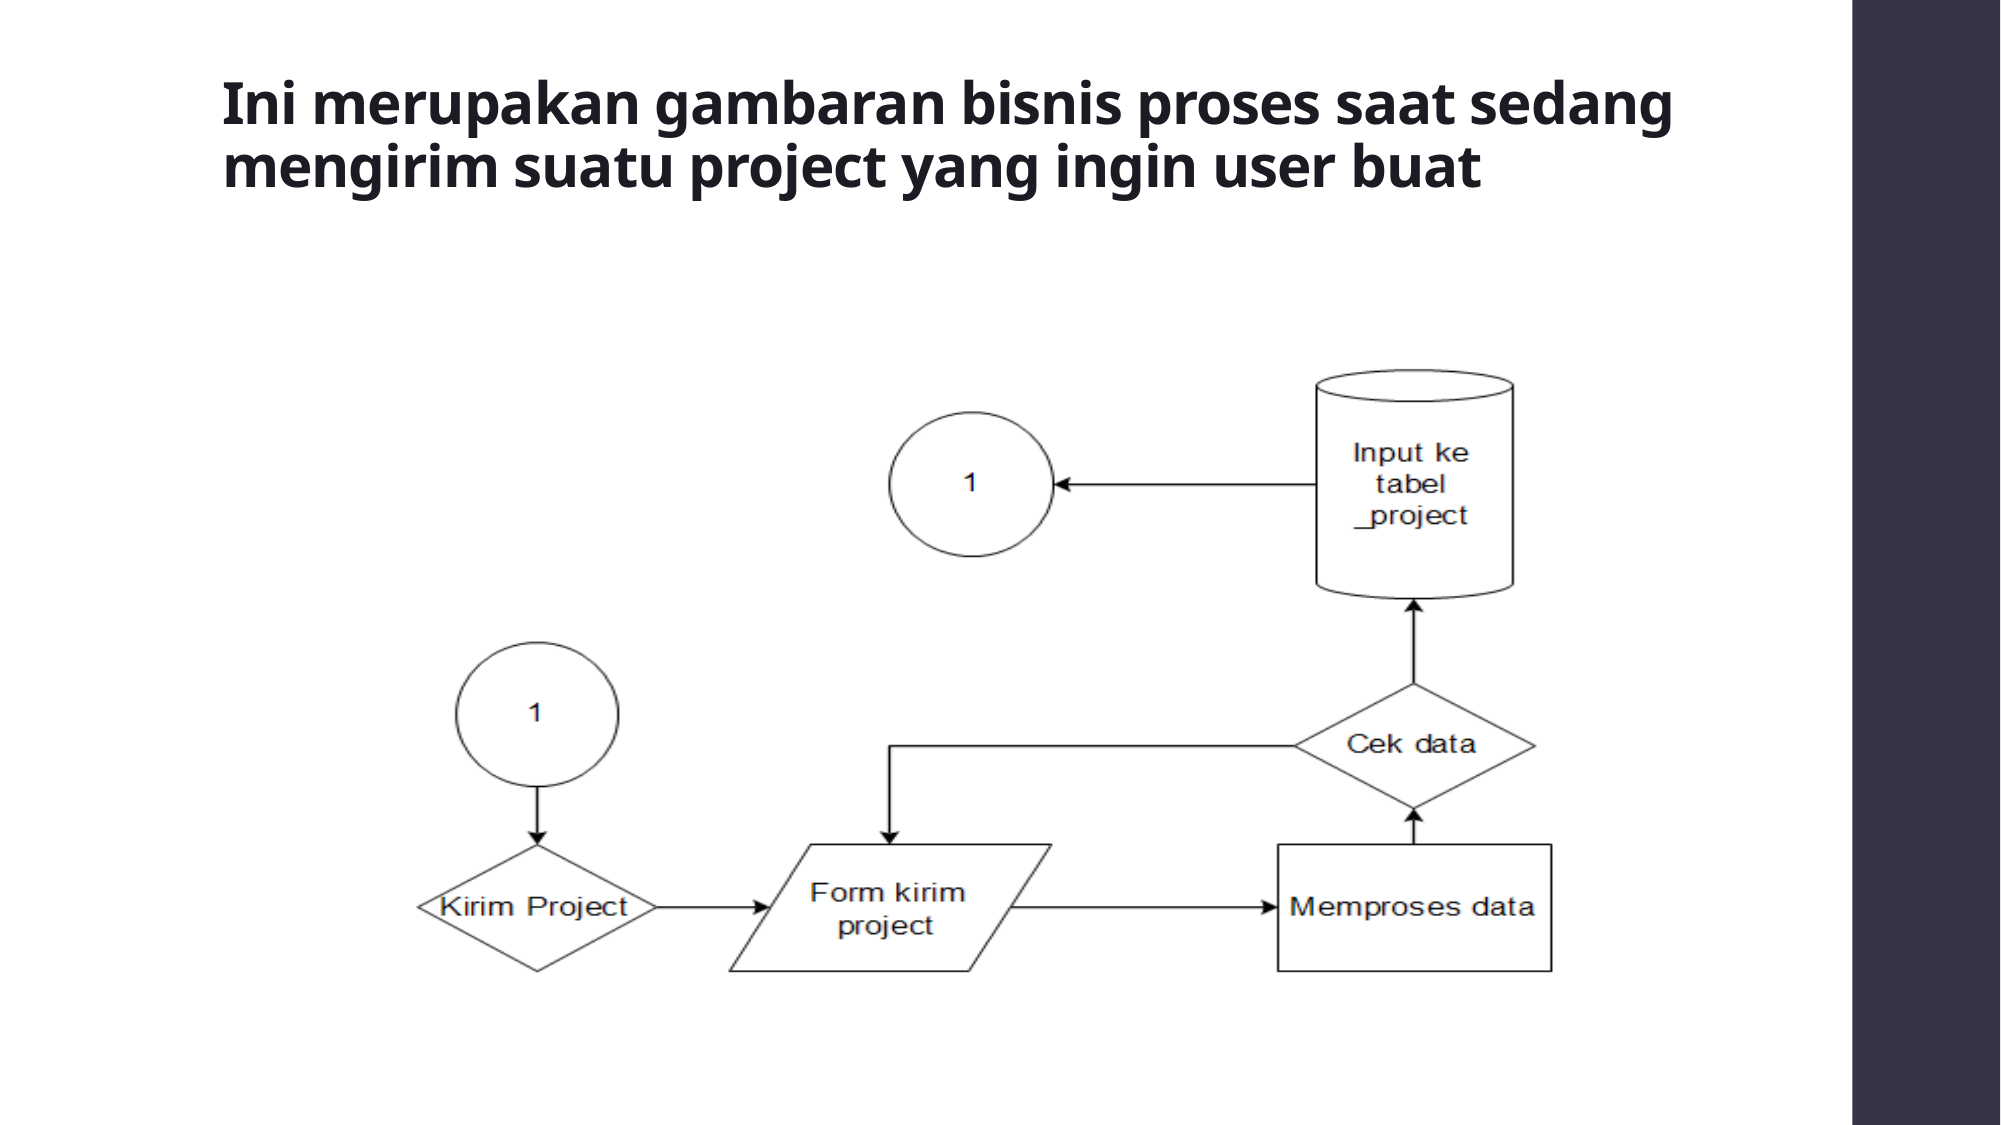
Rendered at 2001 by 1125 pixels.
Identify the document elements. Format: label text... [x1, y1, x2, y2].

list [395, 335, 1563, 977]
title Ini merupakan gambaran bisnis proses saat sedang mengirim suatu project yang ingin user buat [206, 43, 1797, 278]
